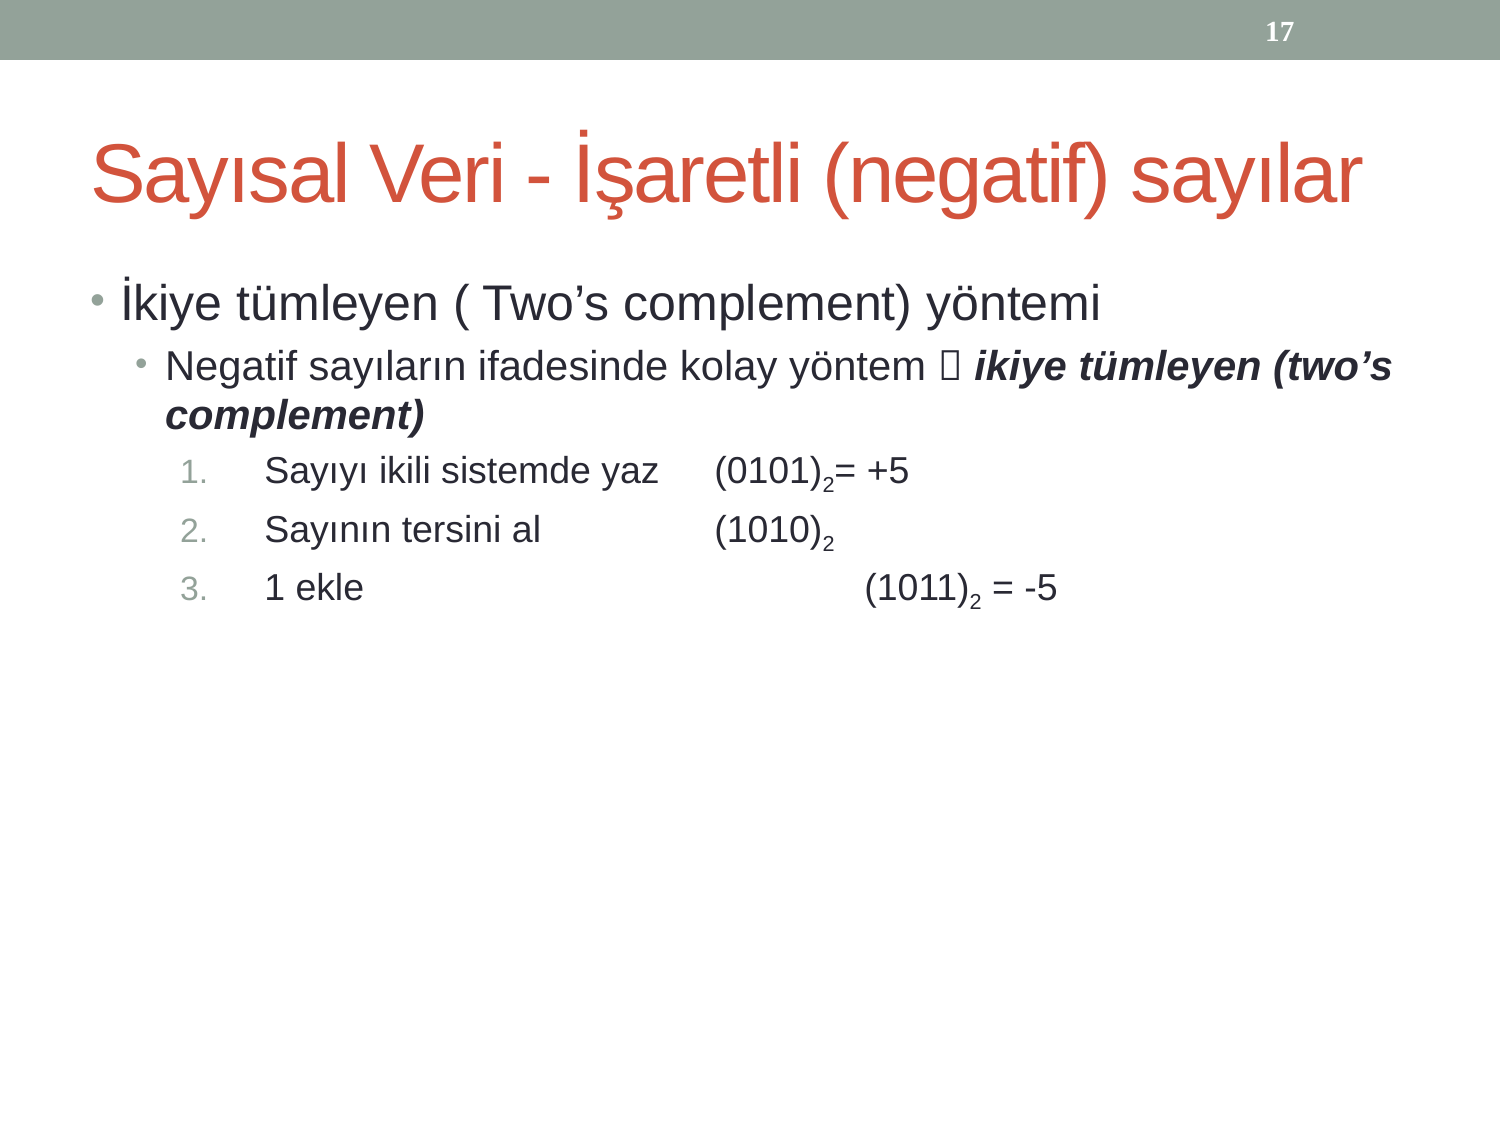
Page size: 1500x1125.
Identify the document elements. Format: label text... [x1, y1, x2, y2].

slide_number 17 [1250, 3, 1425, 57]
title Sayısal Veri - İşaretli (negatif) sayılar [75, 87, 1425, 250]
list İkiye tümleyen ( Two’s complement) yöntemi Negatif sayıların ifadesinde kolay yöntem  ikiye tümleyen (two’s complement) Sayıyı ikili sistemde yaz (0101)2= +5 Sayının tersini al (1010)2 1 ekle (1011)2 = -5 [75, 262, 1425, 1063]
